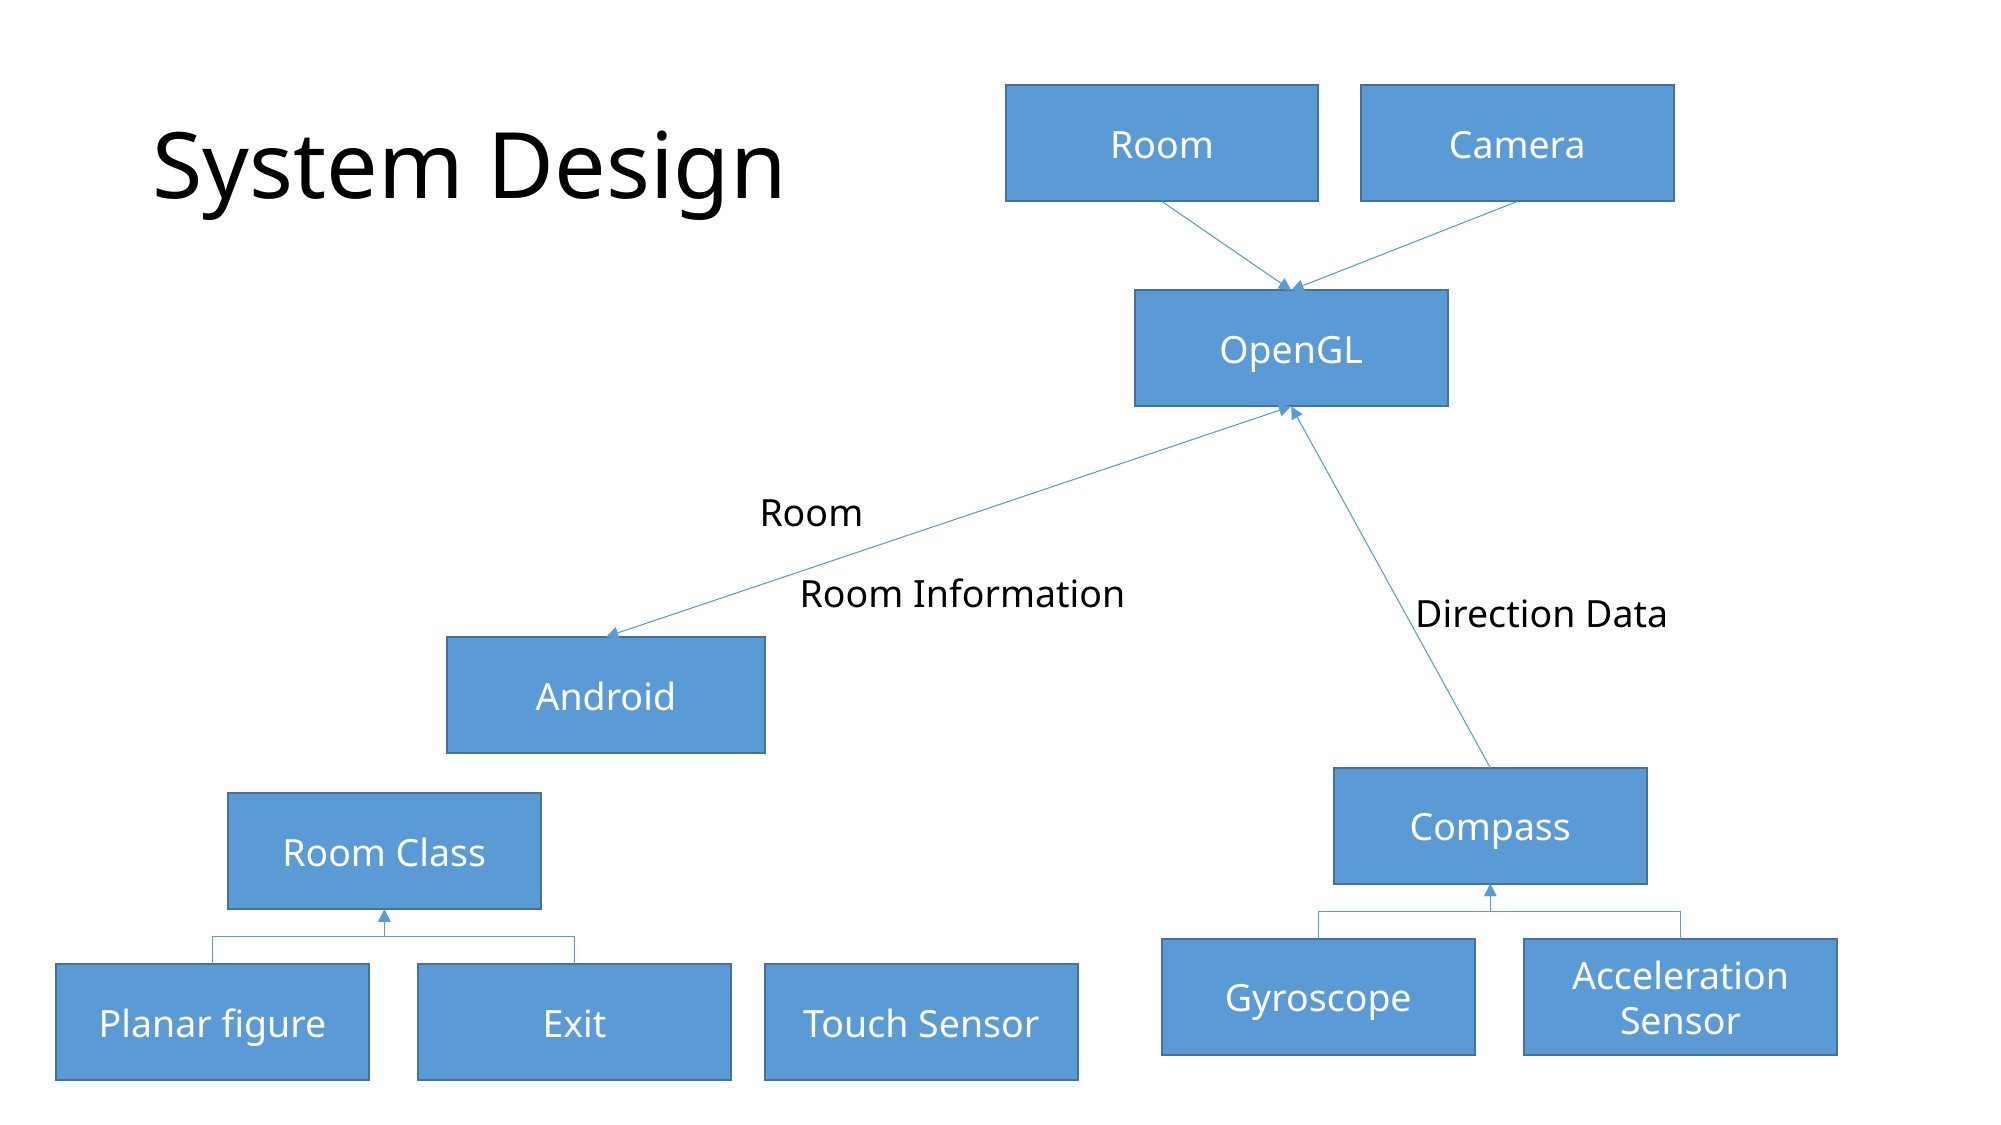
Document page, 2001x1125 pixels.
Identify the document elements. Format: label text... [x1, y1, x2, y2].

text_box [1292, 201, 1518, 291]
text_box Compass [1333, 767, 1648, 885]
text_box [1558, 816, 1613, 1007]
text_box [1291, 406, 1491, 768]
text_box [1161, 201, 1292, 291]
text_box Room Class [227, 792, 542, 910]
text_box Exit [417, 963, 732, 1081]
title System Design [137, 59, 1863, 278]
text_box Planar figure [55, 963, 370, 1081]
text_box Gyroscope [1161, 938, 1476, 1056]
text_box OpenGL [1134, 289, 1449, 406]
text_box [605, 406, 1292, 637]
text_box Acceleration Sensor [1523, 938, 1838, 1056]
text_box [452, 841, 507, 1033]
text_box Direction Data [1491, 582, 1684, 643]
text_box Touch Sensor [764, 963, 1079, 1081]
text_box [1376, 825, 1432, 998]
text_box Android [446, 636, 766, 754]
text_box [271, 850, 326, 1023]
